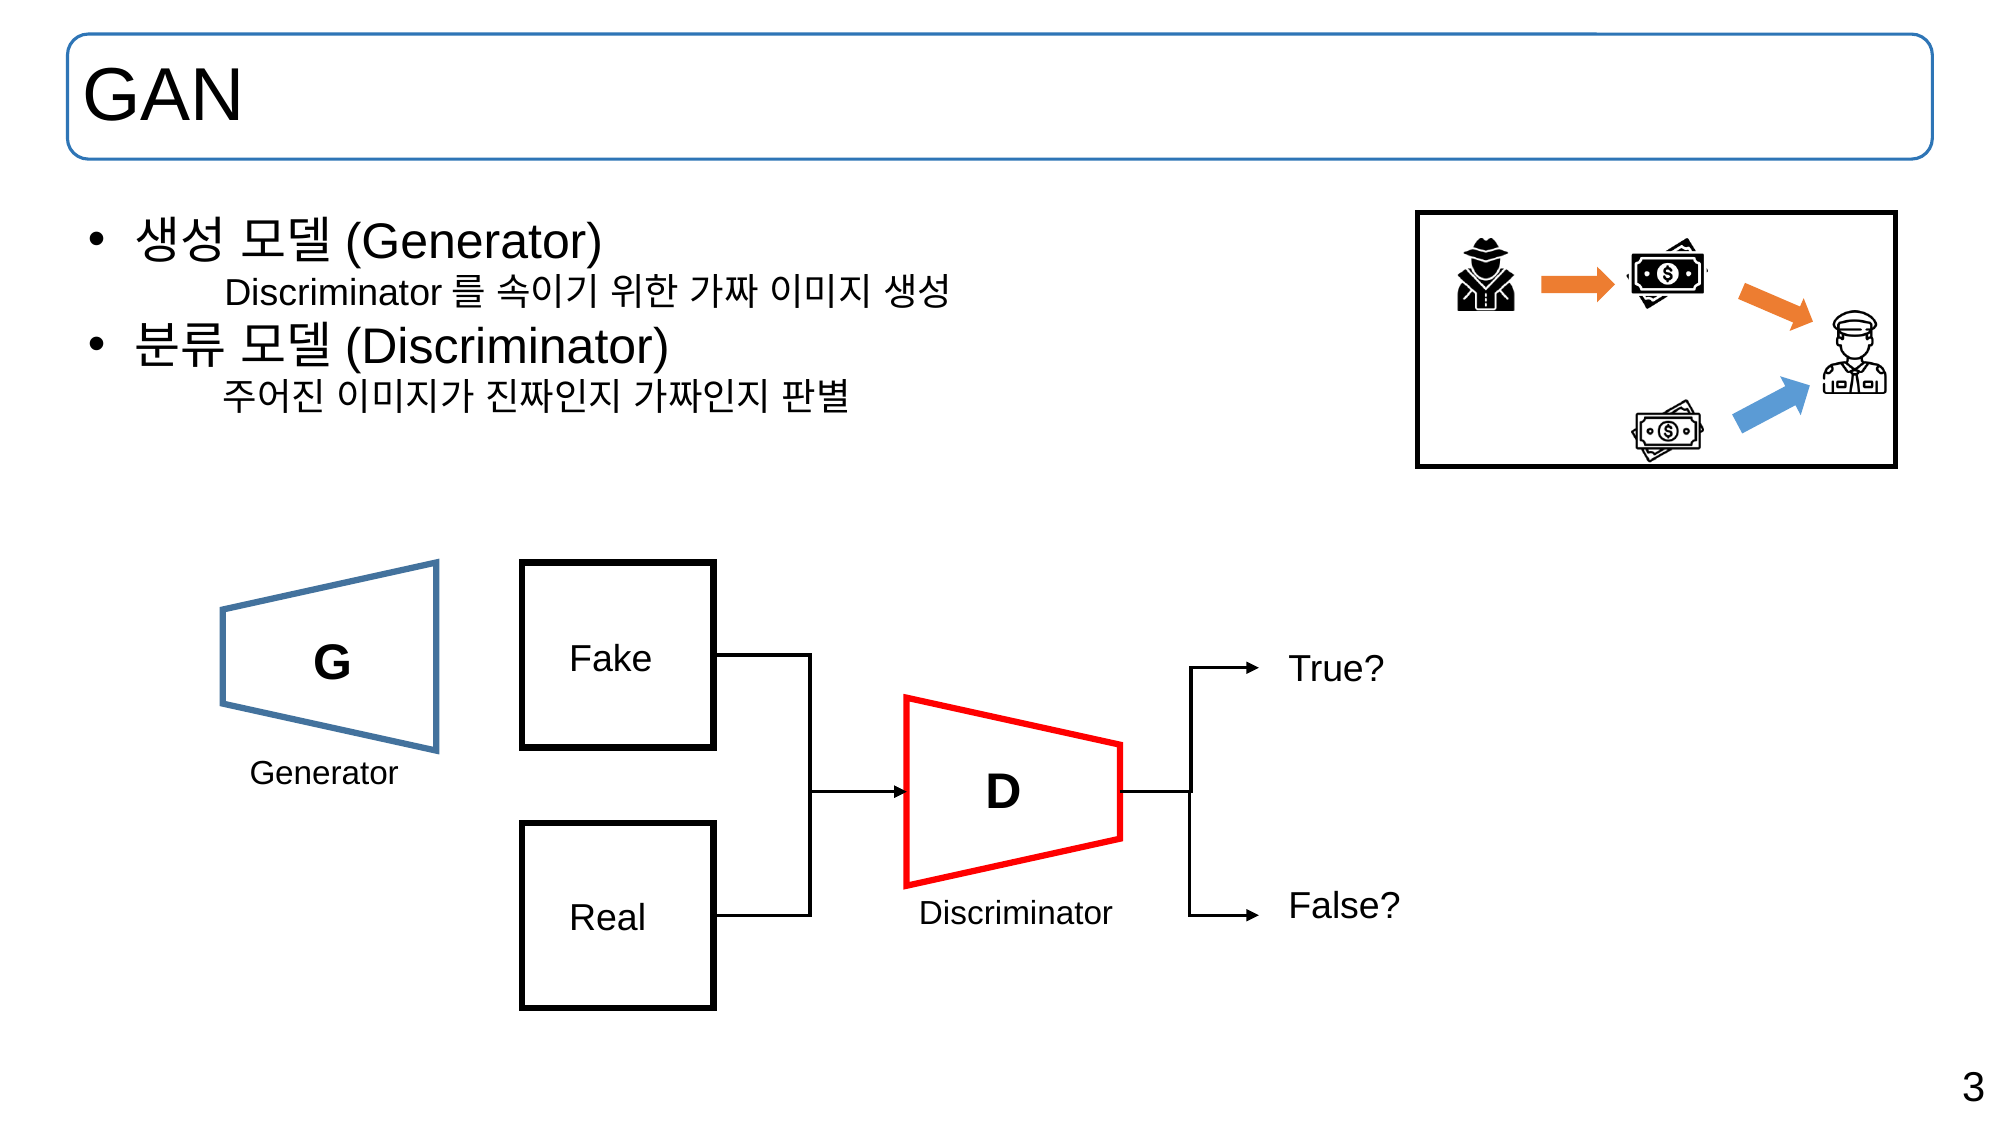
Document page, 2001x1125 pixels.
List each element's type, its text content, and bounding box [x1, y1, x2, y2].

text_box False? [1273, 873, 1420, 934]
picture [1631, 394, 1704, 467]
text_box Discriminator [904, 884, 1156, 939]
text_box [1119, 791, 1259, 916]
text_box Fake [554, 626, 677, 686]
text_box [713, 791, 907, 916]
text_box G [298, 621, 361, 697]
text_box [1119, 667, 1259, 791]
title GAN [67, 34, 1933, 160]
text_box [221, 561, 438, 743]
text_box Real [554, 885, 677, 946]
text_box Generator [234, 743, 486, 799]
picture [1449, 238, 1522, 311]
text_box [907, 696, 1119, 884]
text_box [521, 822, 714, 1009]
text_box [521, 561, 714, 749]
text_box True? [1273, 637, 1420, 697]
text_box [713, 655, 907, 791]
text_box D [970, 751, 1033, 827]
picture [1625, 231, 1709, 315]
text_box 생성 모델(Generator) Discriminator를 속이기 위한 가짜 이미지 생성 분류 모델(Discriminator) 주어진 이미지가 진짜인지 가짜인지 판별 [73, 200, 1351, 426]
text_box [1417, 211, 1897, 467]
picture [1813, 310, 1896, 394]
